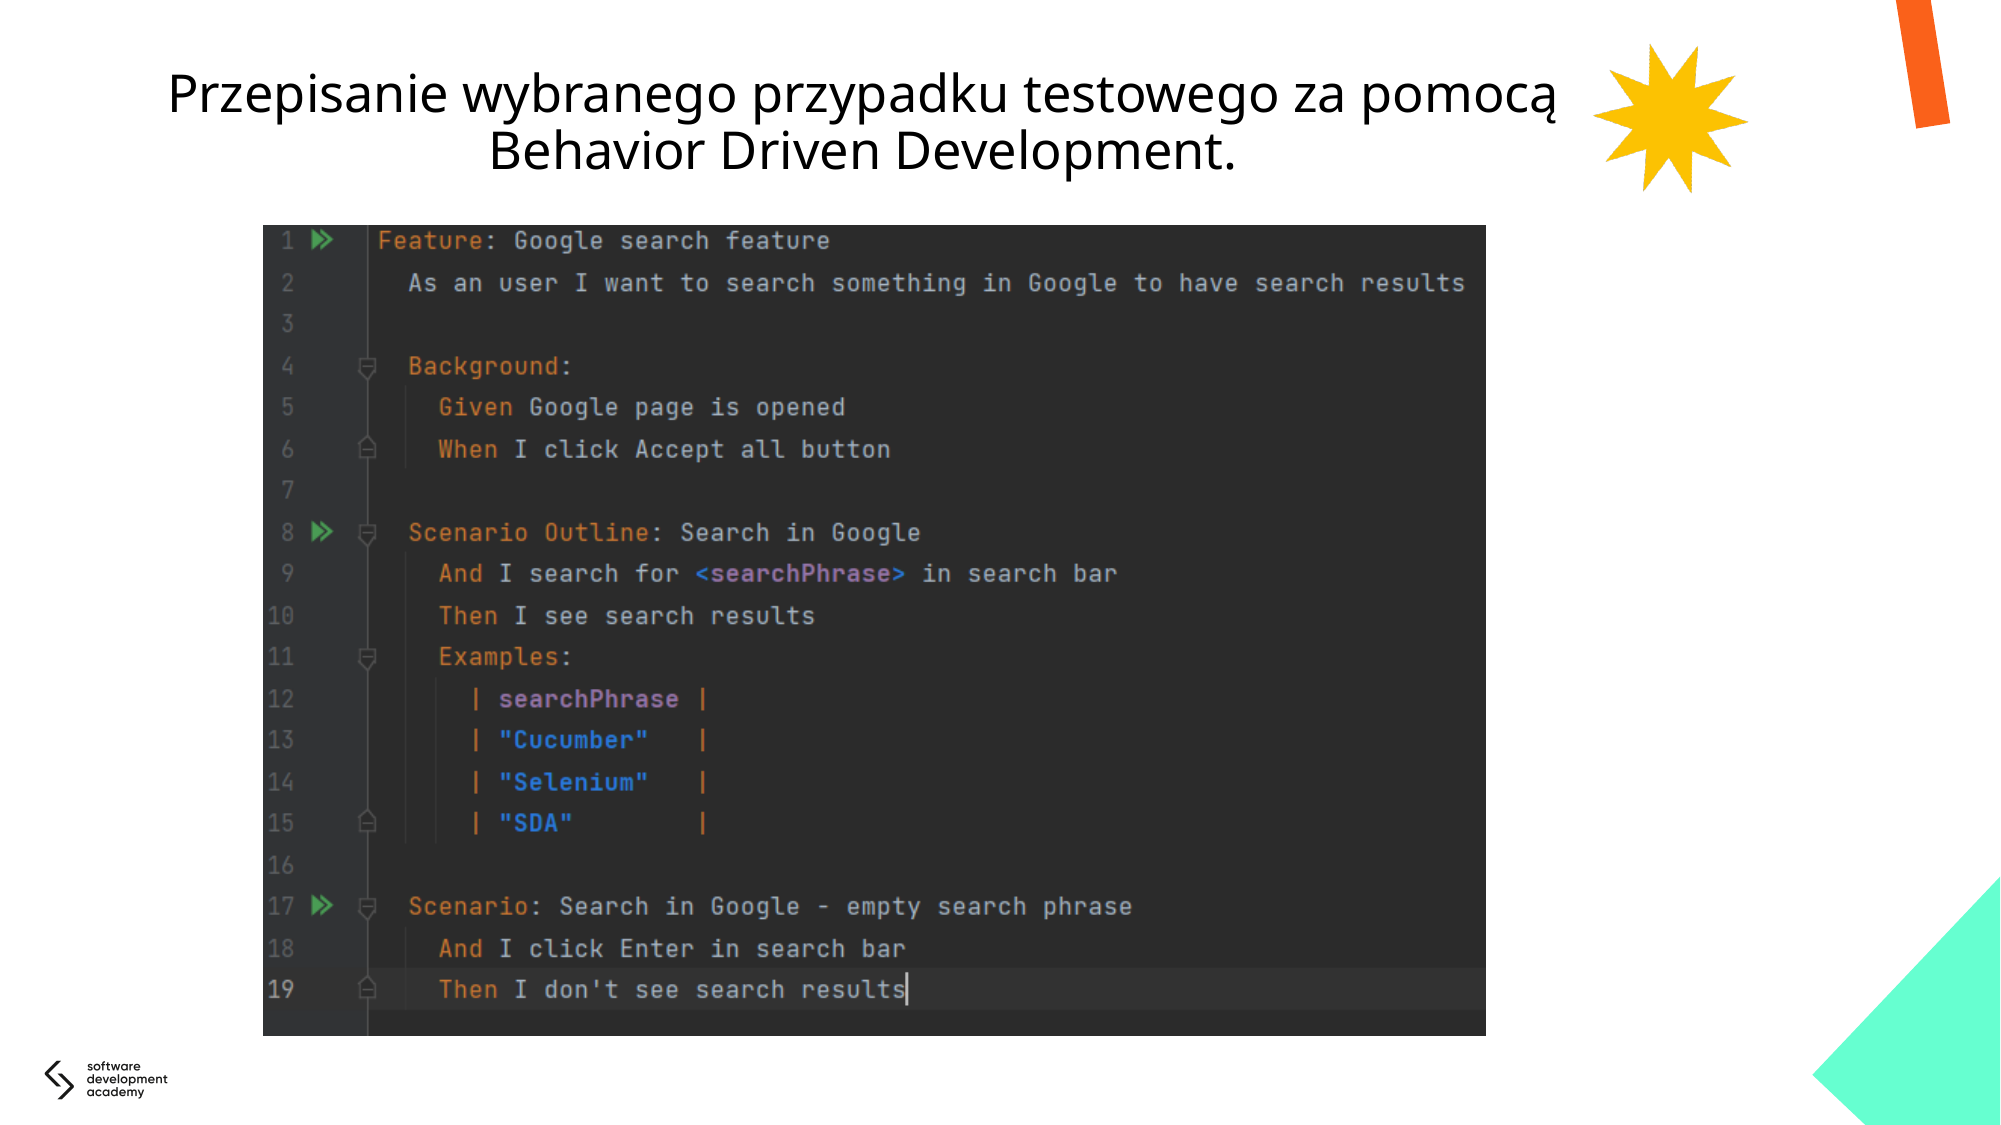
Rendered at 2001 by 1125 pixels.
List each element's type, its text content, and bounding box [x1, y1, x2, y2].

picture [19, 1035, 193, 1125]
picture [1587, 19, 1776, 238]
title Przepisanie wybranego przypadku testowego za pomocą Behavior Driven Development. [137, 59, 1590, 278]
picture [263, 225, 1487, 1036]
